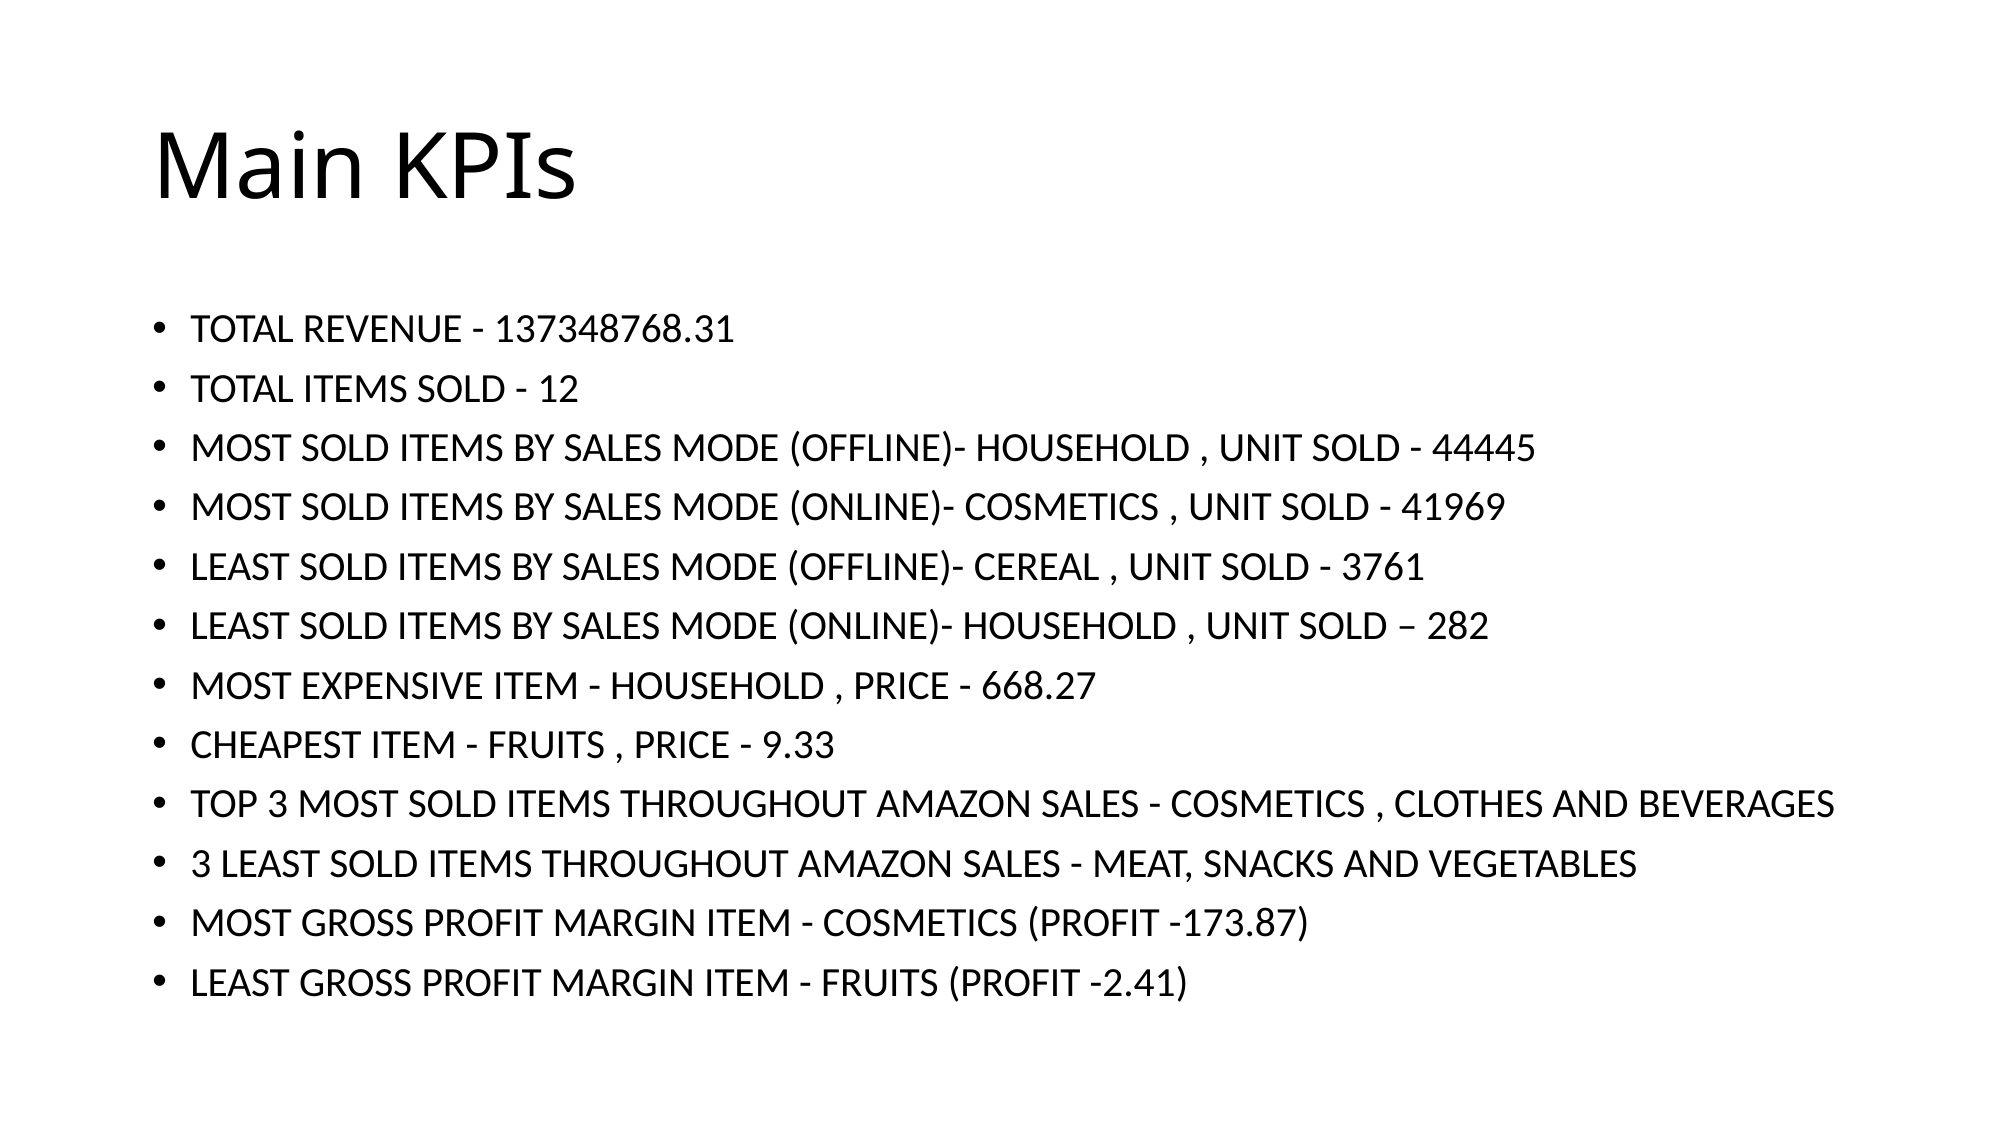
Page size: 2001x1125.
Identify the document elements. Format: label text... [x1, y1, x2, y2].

list TOTAL REVENUE - 137348768.31 TOTAL ITEMS SOLD - 12 MOST SOLD ITEMS BY SALES MODE (OFFLINE)- HOUSEHOLD , UNIT SOLD - 44445 MOST SOLD ITEMS BY SALES MODE (ONLINE)- COSMETICS , UNIT SOLD - 41969 LEAST SOLD ITEMS BY SALES MODE (OFFLINE)- CEREAL , UNIT SOLD - 3761 LEAST SOLD ITEMS BY SALES MODE (ONLINE)- HOUSEHOLD , UNIT SOLD – 282 MOST EXPENSIVE ITEM - HOUSEHOLD , PRICE - 668.27 CHEAPEST ITEM - FRUITS , PRICE - 9.33 TOP 3 MOST SOLD ITEMS THROUGHOUT AMAZON SALES - COSMETICS , CLOTHES AND BEVERAGES 3 LEAST SOLD ITEMS THROUGHOUT AMAZON SALES - MEAT, SNACKS AND VEGETABLES MOST GROSS PROFIT MARGIN ITEM - COSMETICS (PROFIT -173.87) LEAST GROSS PROFIT MARGIN ITEM - FRUITS (PROFIT -2.41) [137, 299, 1863, 1014]
title Main KPIs [137, 59, 1863, 278]
